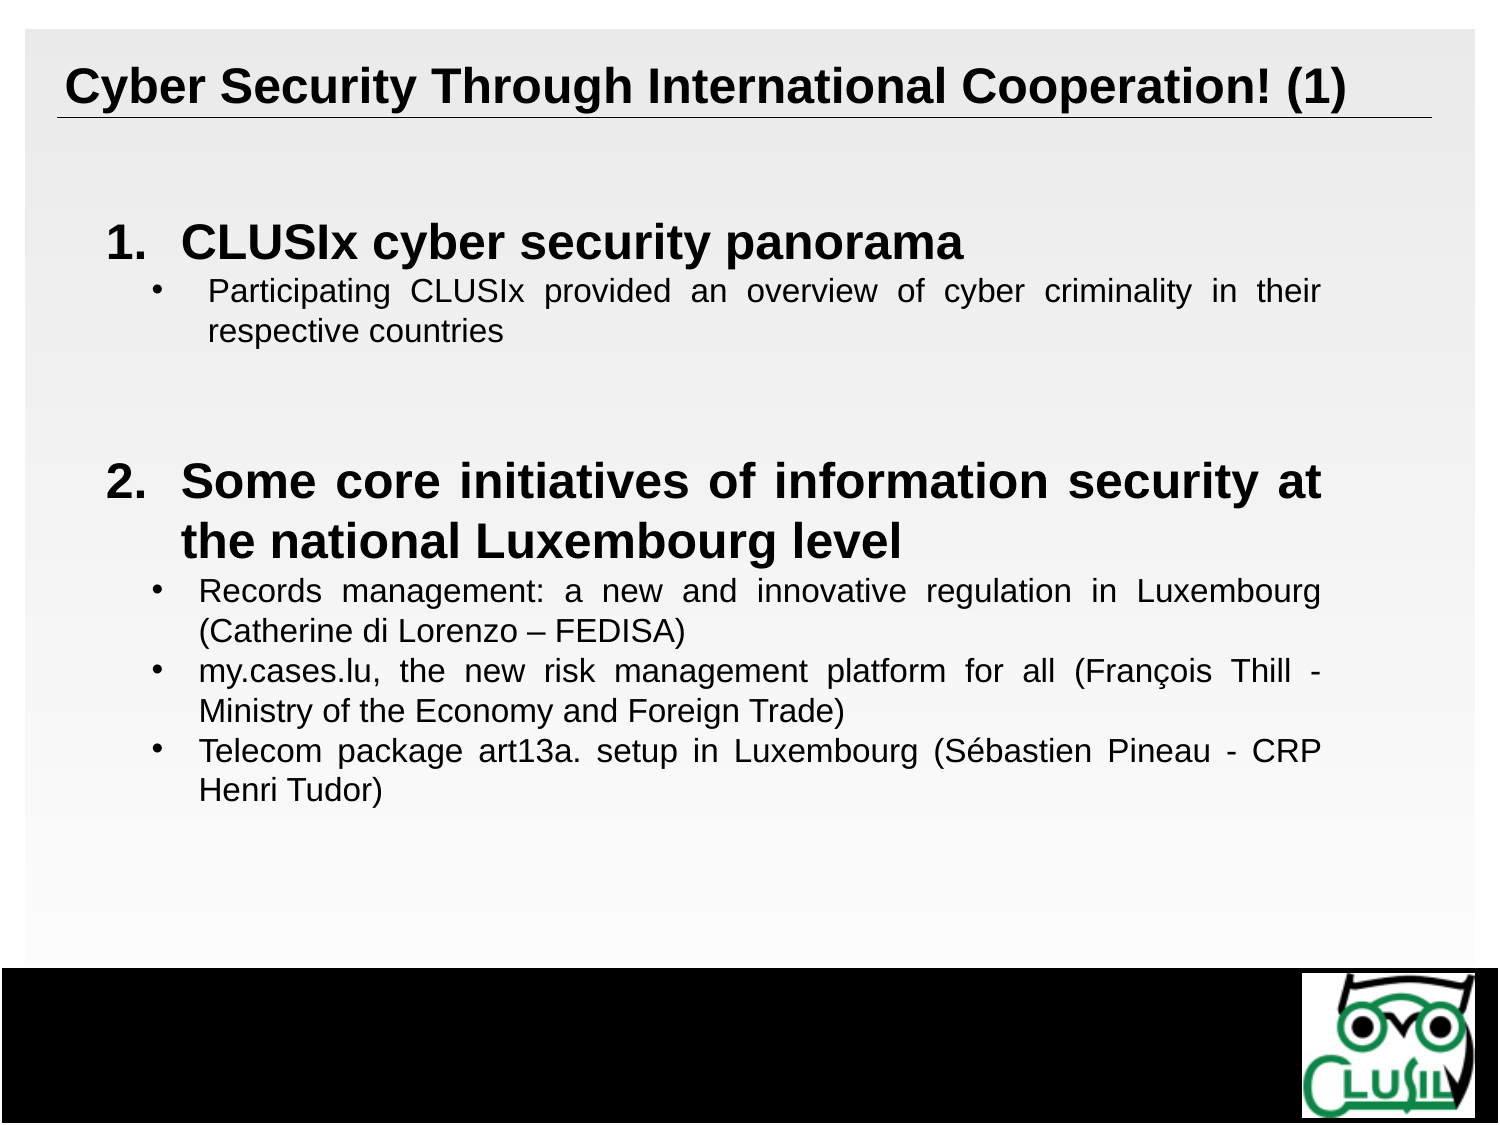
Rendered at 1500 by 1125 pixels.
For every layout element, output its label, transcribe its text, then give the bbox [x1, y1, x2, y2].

text_box CLUSIx cyber security panorama Participating CLUSIx provided an overview of cyber criminality in their respective countries Some core initiatives of information security at the national Luxembourg level Records management: a new and innovative regulation in Luxembourg (Catherine di Lorenzo – FEDISA) my.cases.lu, the new risk management platform for all (François Thill - Ministry of the Economy and Foreign Trade) Telecom package art13a. setup in Luxembourg (Sébastien Pineau - CRP Henri Tudor) [91, 141, 1338, 856]
text_box Cyber Security Through International Cooperation! (1) [49, 46, 1432, 121]
picture [1302, 973, 1475, 1118]
